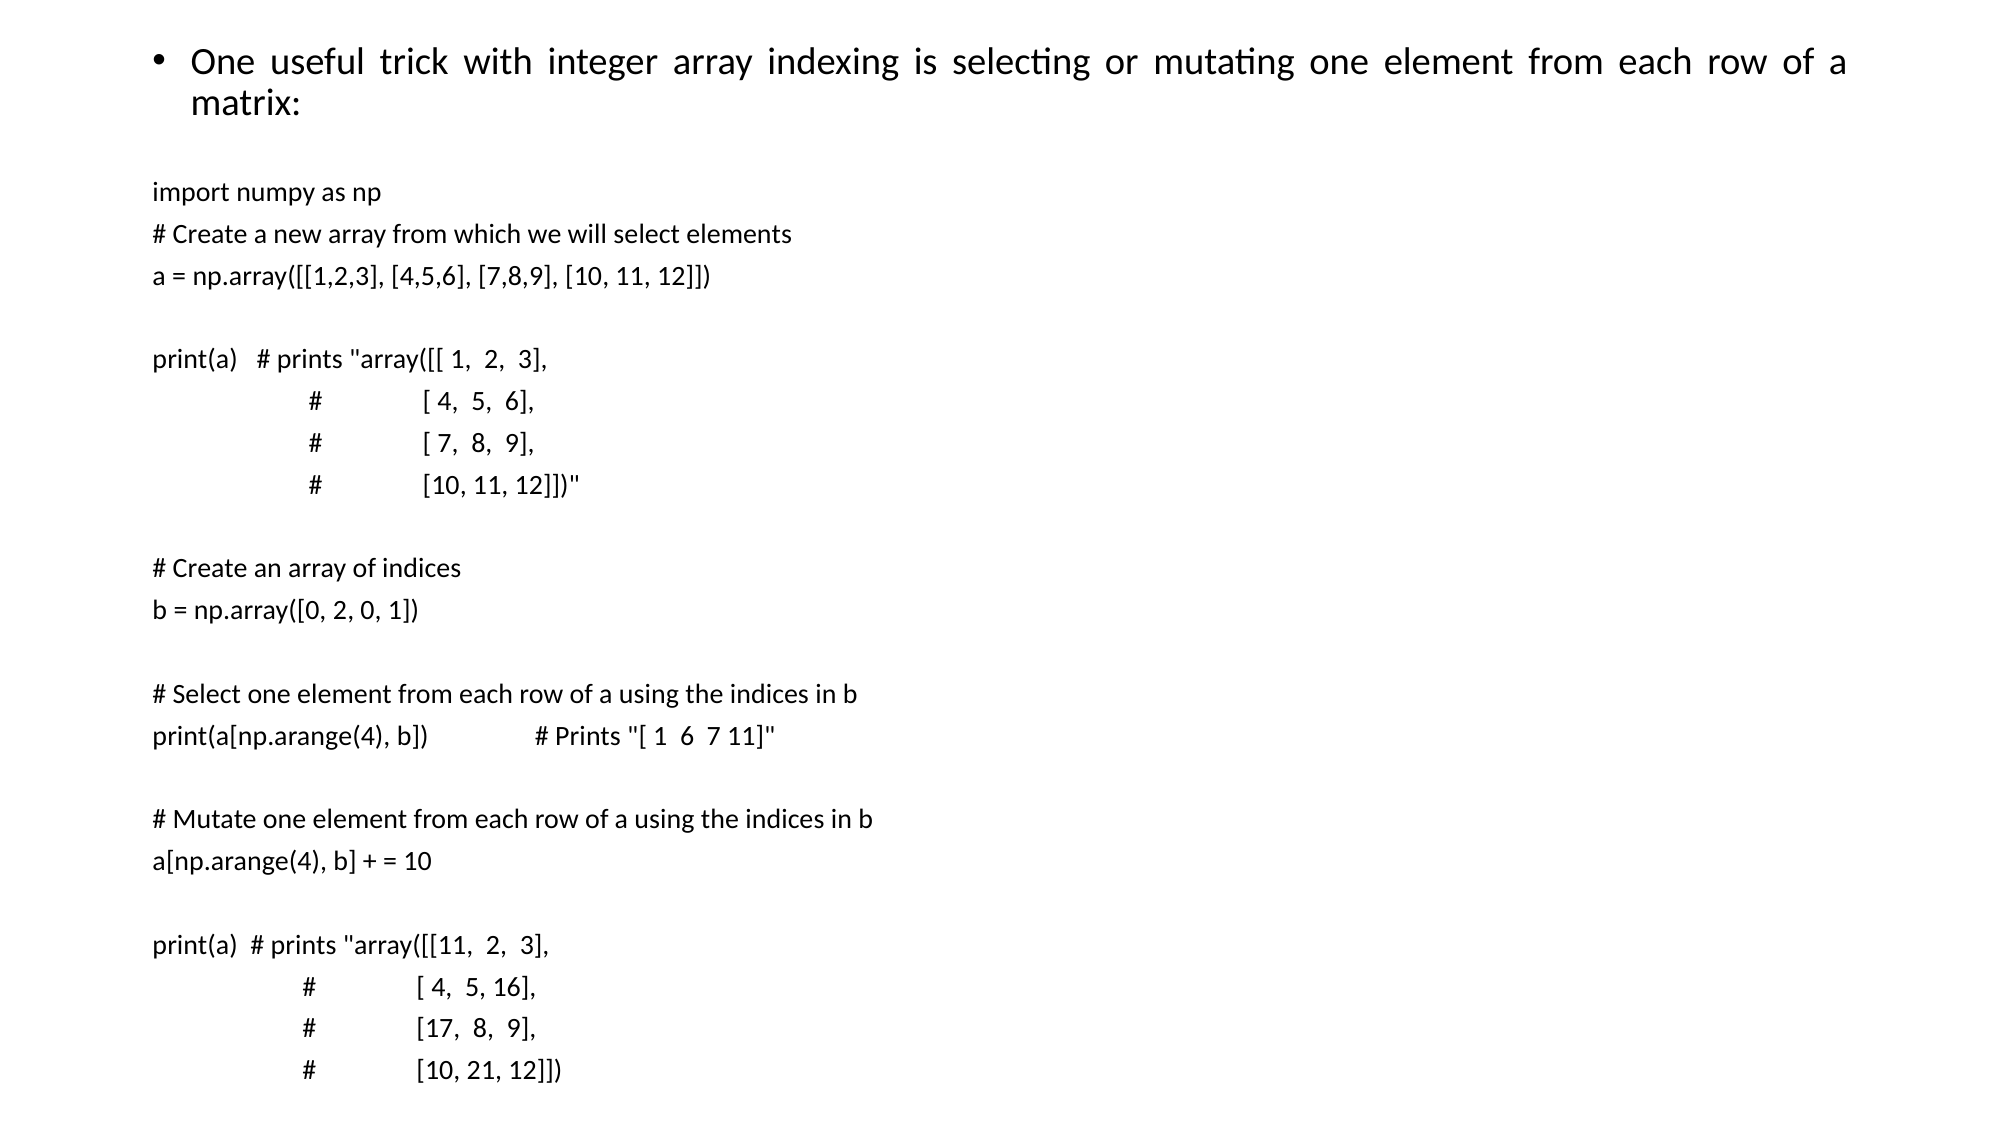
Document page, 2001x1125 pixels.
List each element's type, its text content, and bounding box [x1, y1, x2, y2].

list One useful trick with integer array indexing is selecting or mutating one element from each row of a matrix: import numpy as np # Create a new array from which we will select elements a = np.array([[1,2,3], [4,5,6], [7,8,9], [10, 11, 12]]) print(a) # prints "array([[ 1, 2, 3], # [ 4, 5, 6], # [ 7, 8, 9], # [10, 11, 12]])" # Create an array of indices b = np.array([0, 2, 0, 1]) # Select one element from each row of a using the indices in b print(a[np.arange(4), b]) # Prints "[ 1 6 7 11]" # Mutate one element from each row of a using the indices in b a[np.arange(4), b] + = 10 print(a) # prints "array([[11, 2, 3], # [ 4, 5, 16], # [17, 8, 9], # [10, 21, 12]]) [137, 33, 1863, 1104]
